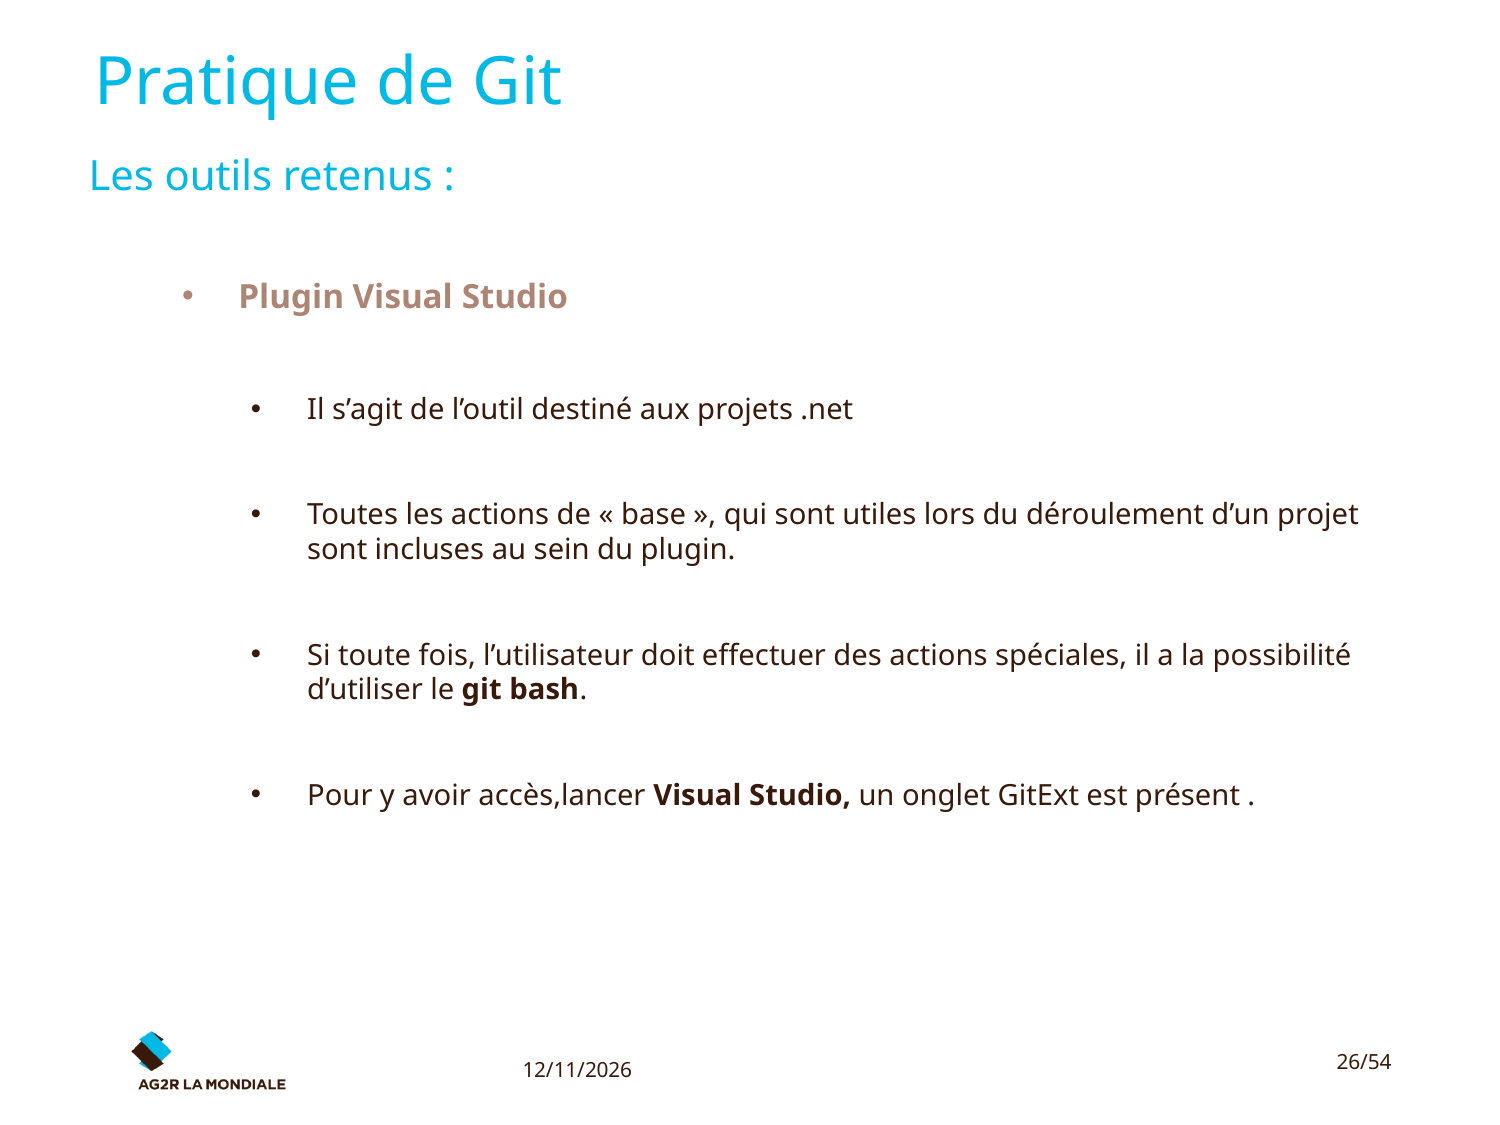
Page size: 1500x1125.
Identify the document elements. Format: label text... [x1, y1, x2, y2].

picture [123, 1023, 293, 1097]
list Les outils retenus : Plugin Visual Studio Il s’agit de l’outil destiné aux projets .net Toutes les actions de « base », qui sont utiles lors du déroulement d’un projet sont incluses au sein du plugin. Si toute fois, l’utilisateur doit effectuer des actions spéciales, il a la possibilité d’utiliser le git bash. Pour y avoir accès,lancer Visual Studio, un onglet GitExt est présent . [88, 149, 1401, 824]
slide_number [507, 1048, 685, 1102]
slide_number 26/54 [1178, 1048, 1392, 1102]
title Pratique de Git [94, 37, 1407, 225]
